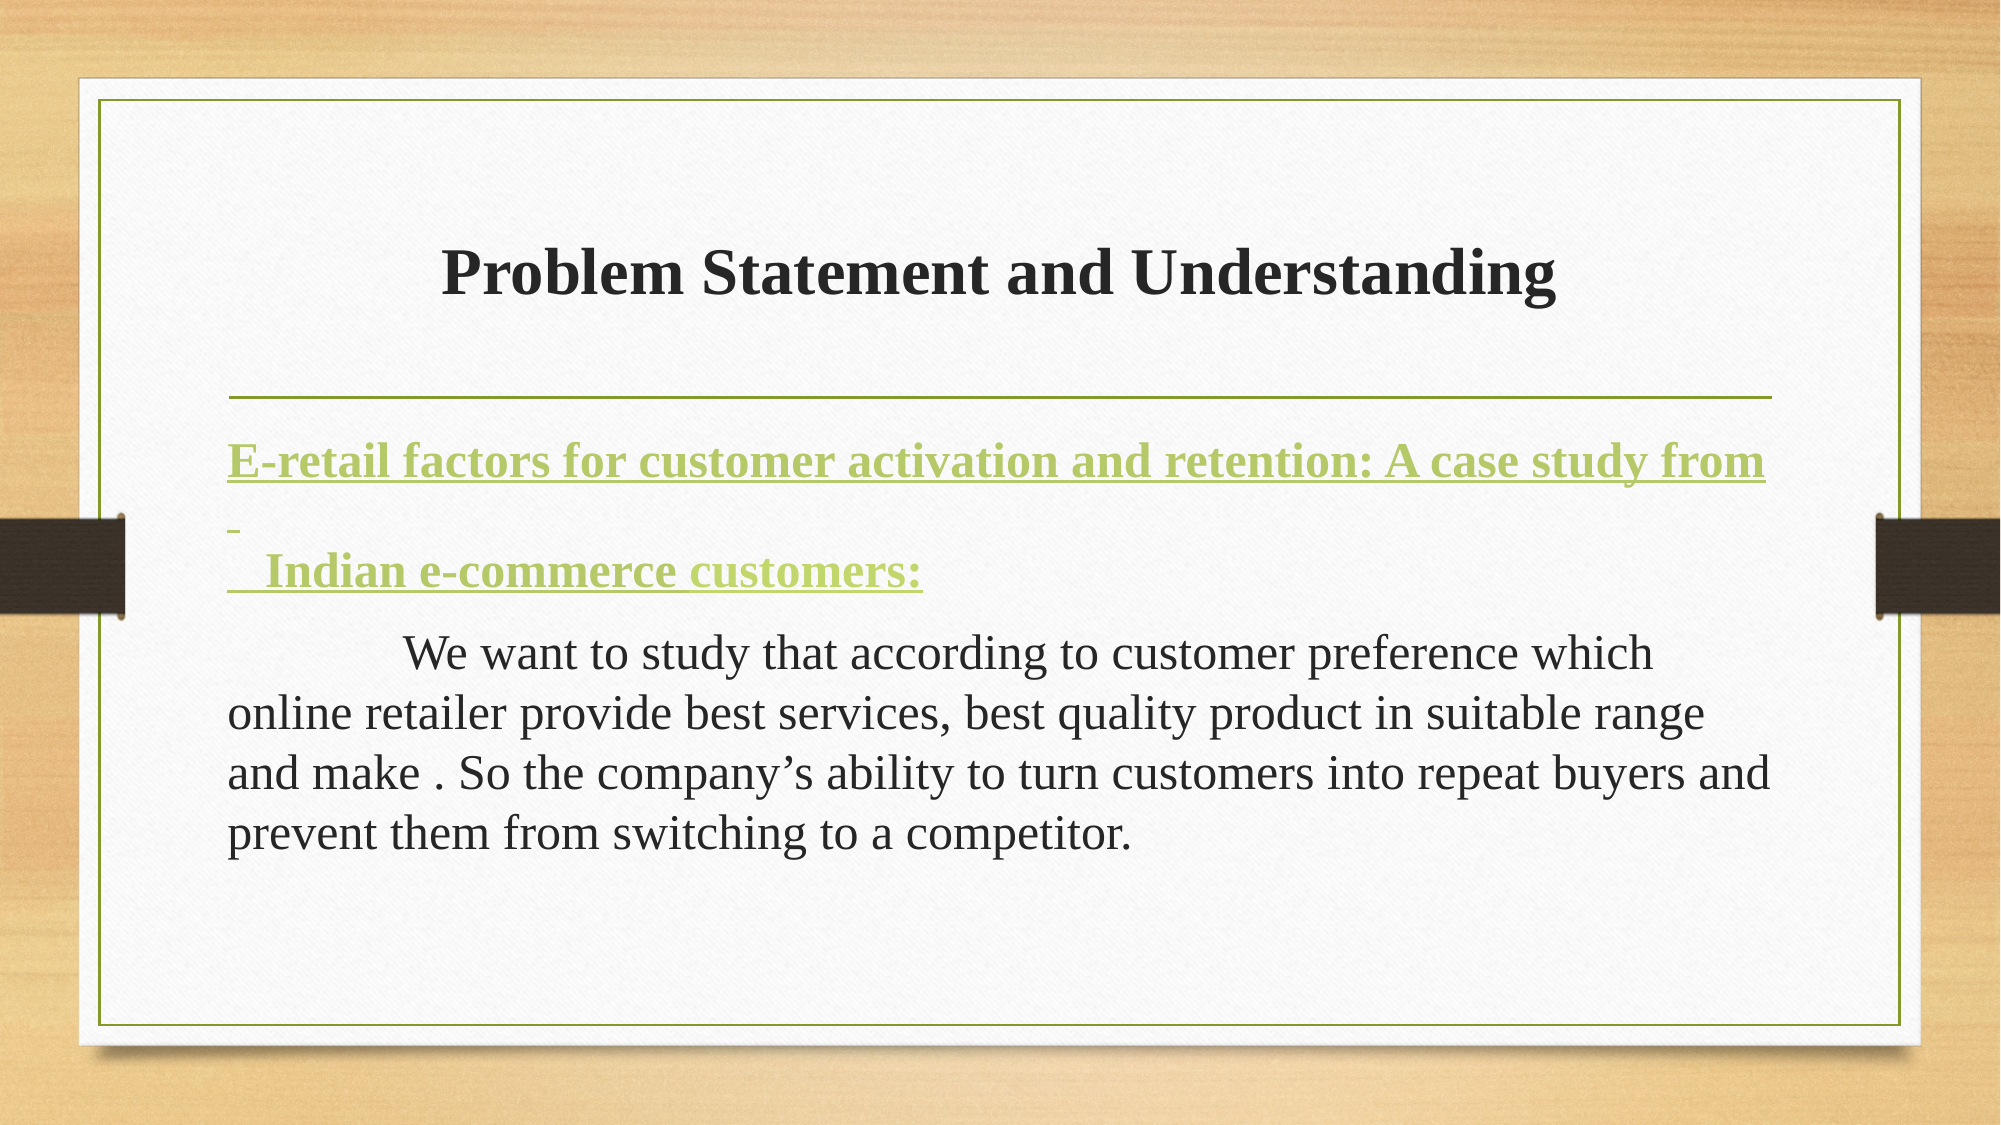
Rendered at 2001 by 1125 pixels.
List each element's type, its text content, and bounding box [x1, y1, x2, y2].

title Problem Statement and Understanding [212, 161, 1788, 375]
picture [0, 0, 2001, 1125]
list E-retail factors for customer activation and retention: A case study from Indian e-commerce customers: We want to study that according to customer preference which online retailer provide best services, best quality product in suitable range and make . So the company’s ability to turn customers into repeat buyers and prevent them from switching to a competitor. [212, 419, 1788, 964]
